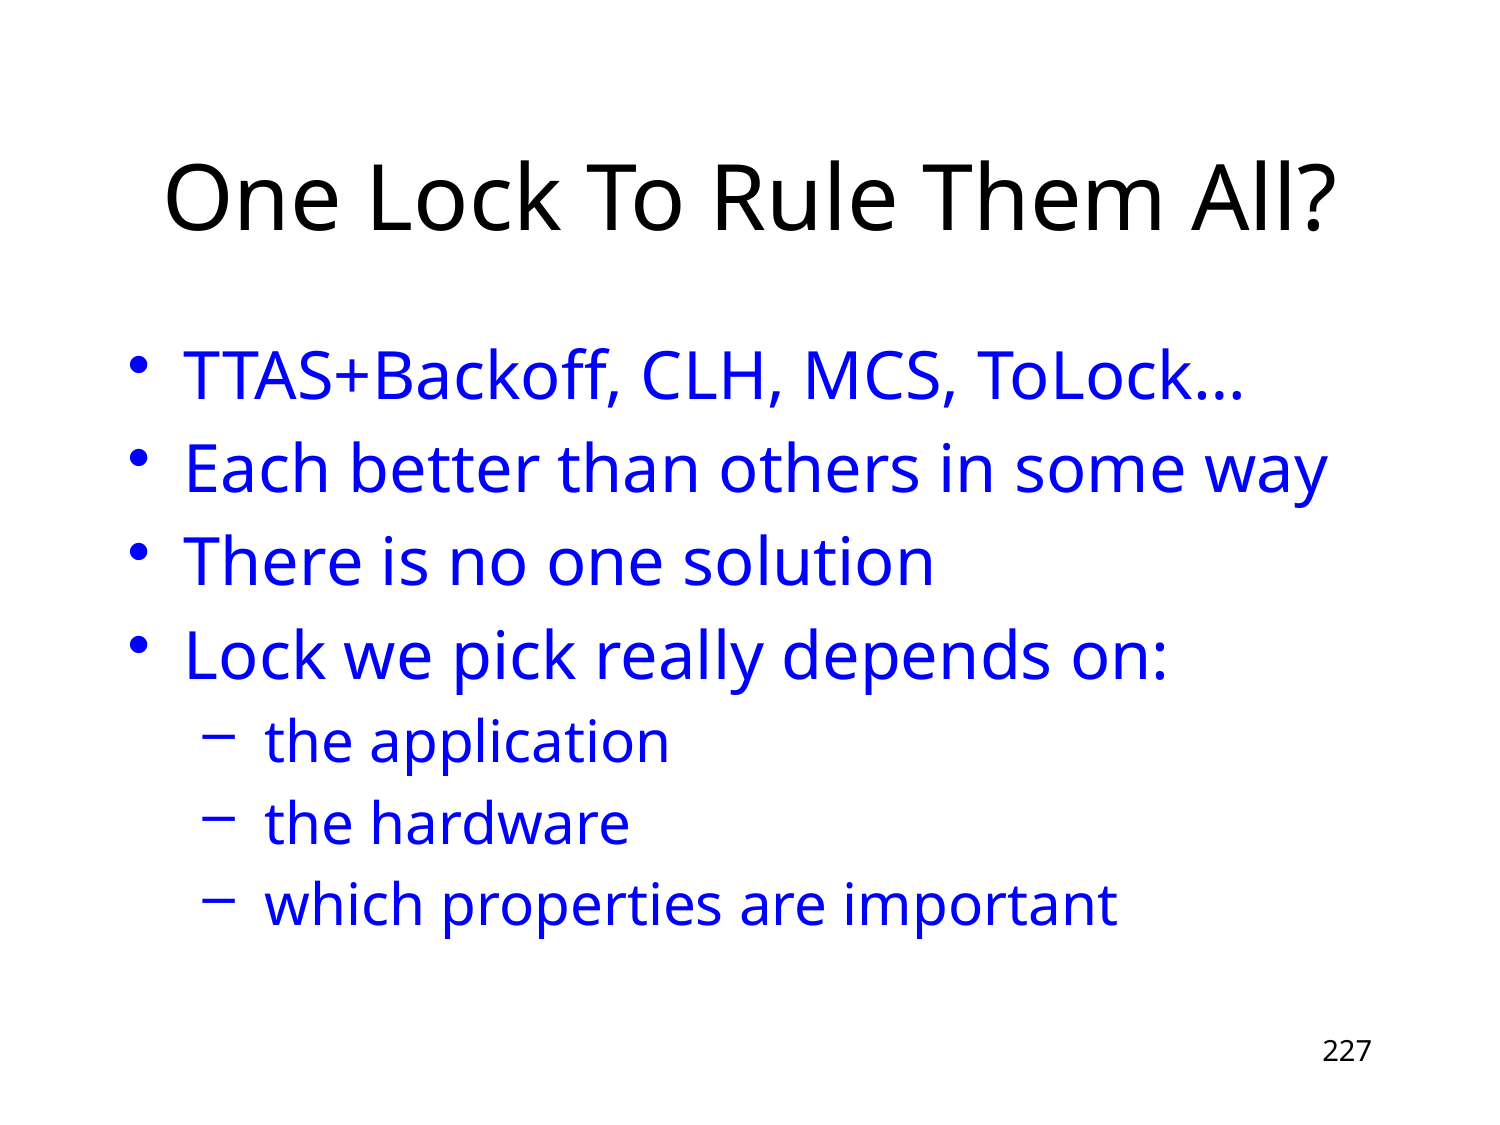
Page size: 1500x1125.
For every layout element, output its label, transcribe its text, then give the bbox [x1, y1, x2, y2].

title One Lock To Rule Them All? [112, 99, 1388, 288]
list TTAS+Backoff, CLH, MCS, ToLock… Each better than others in some way There is no one solution Lock we pick really depends on: the application the hardware which properties are important [112, 324, 1388, 1000]
slide_number 227 [1074, 1024, 1388, 1101]
